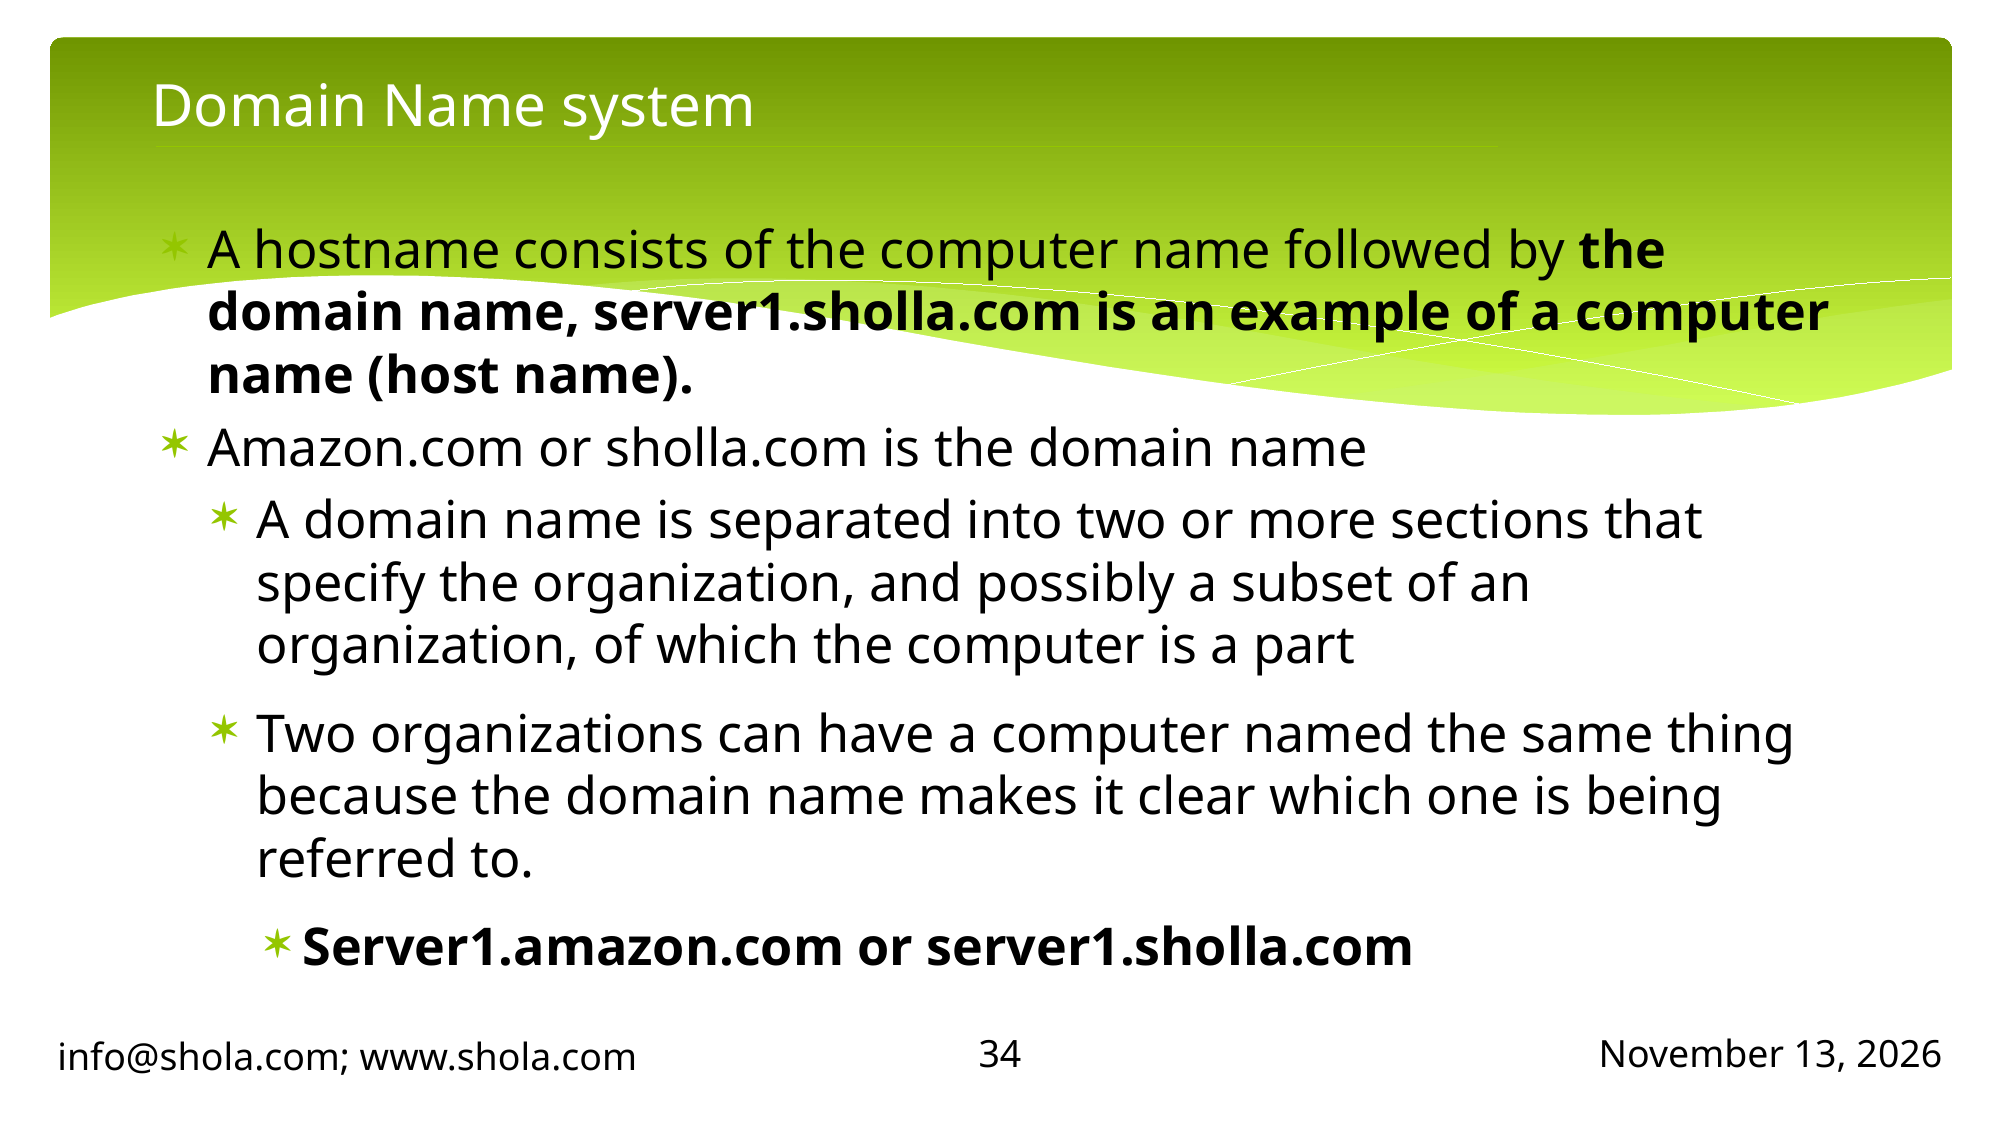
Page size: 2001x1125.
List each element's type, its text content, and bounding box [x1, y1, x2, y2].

footer info@shola.com; www.shola.com [42, 1025, 871, 1086]
title Domain Name system [136, 65, 1517, 152]
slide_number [1129, 1025, 1958, 1086]
slide_number 34 [872, 1025, 1128, 1086]
list A hostname consists of the computer name followed by the domain name, server1.sholla.com is an example of a computer name (host name). Amazon.com or sholla.com is the domain name A domain name is separated into two or more sections that specify the organization, and possibly a subset of an organization, of which the computer is a part Two organizations can have a computer named the same thing because the domain name makes it clear which one is being referred to. Server1.amazon.com or server1.sholla.com [147, 208, 1873, 1104]
